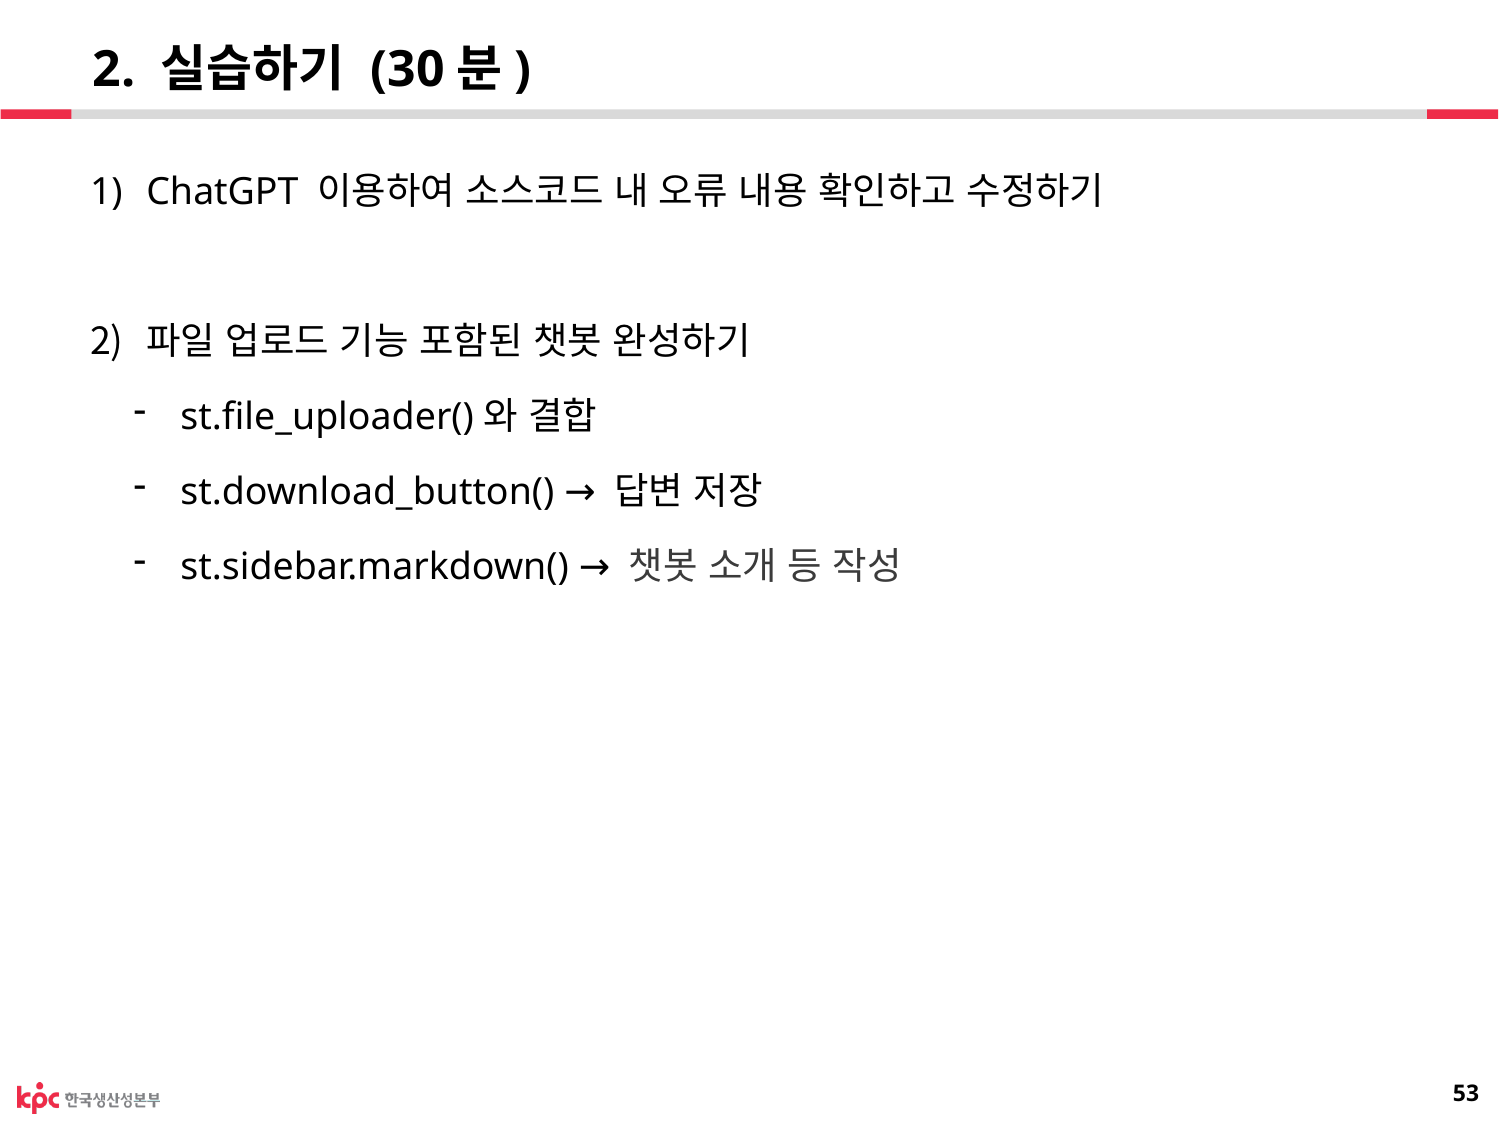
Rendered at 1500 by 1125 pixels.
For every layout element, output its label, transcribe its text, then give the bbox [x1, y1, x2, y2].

title 2. 실습하기 (30분) [64, 19, 1436, 114]
picture [17, 1082, 160, 1114]
list ChatGPT 이용하여 소스코드 내 오류 내용 확인하고 수정하기 파일 업로드 기능 포함된 챗봇 완성하기 st.file_uploader()와 결합 st.download_button() → 답변 저장 st.sidebar.markdown() → 챗봇 소개 등 작성 [75, 137, 1436, 1012]
